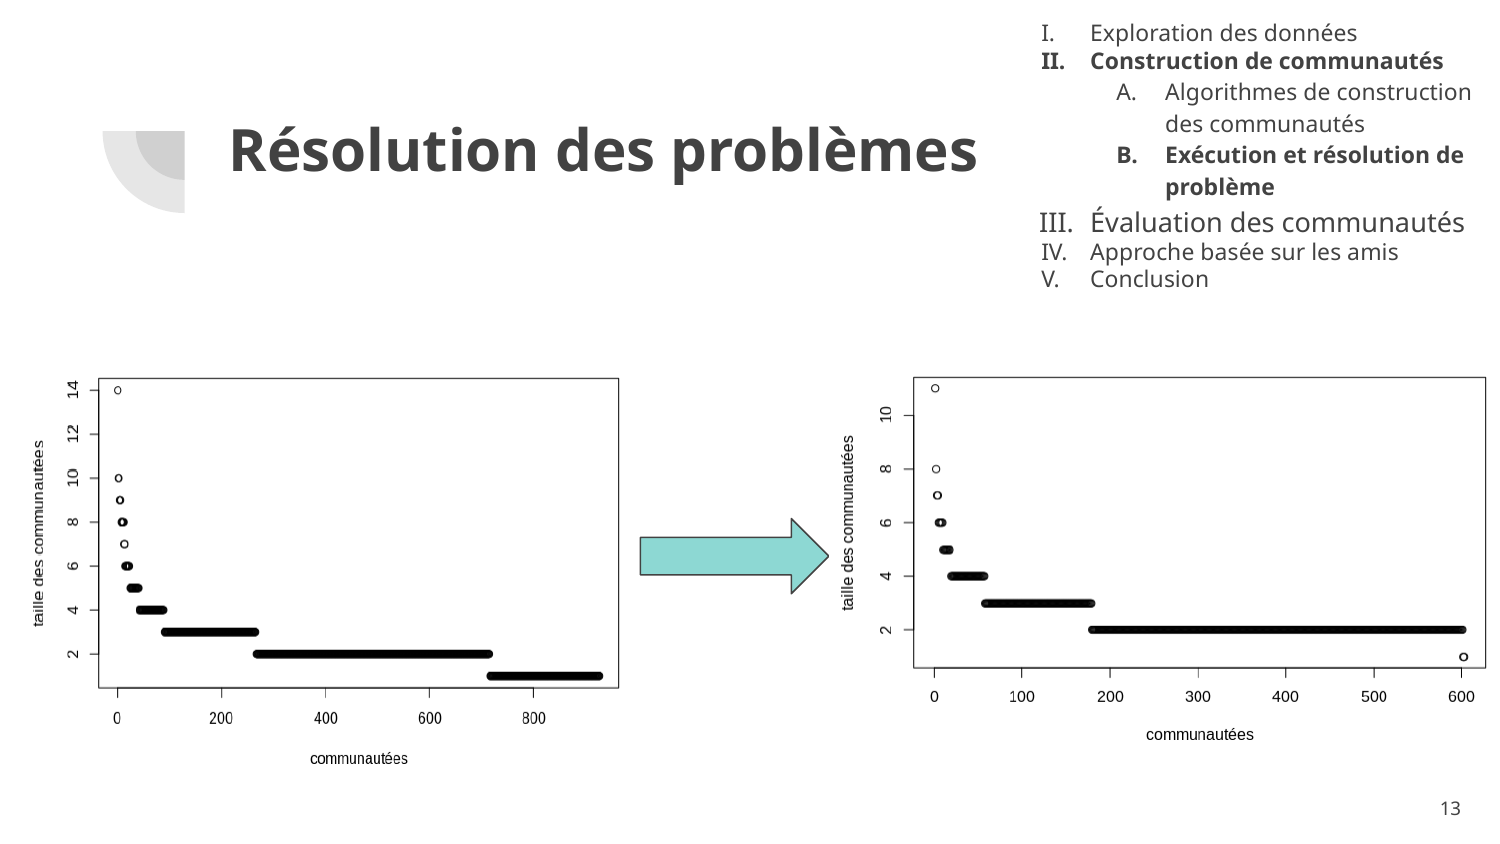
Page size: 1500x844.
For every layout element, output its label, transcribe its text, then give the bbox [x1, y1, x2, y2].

list Exploration des données Construction de communautés Algorithmes de construction des communautés Exécution et résolution de problème Évaluation des communautés Approche basée sur les amis Conclusion [1000, 4, 1500, 270]
picture [828, 347, 1500, 765]
title Résolution des problèmes [213, 98, 1000, 263]
text_box [657, 518, 823, 594]
slide_number ‹#› [1386, 777, 1477, 842]
text_box [25, 323, 990, 414]
picture [25, 343, 652, 790]
